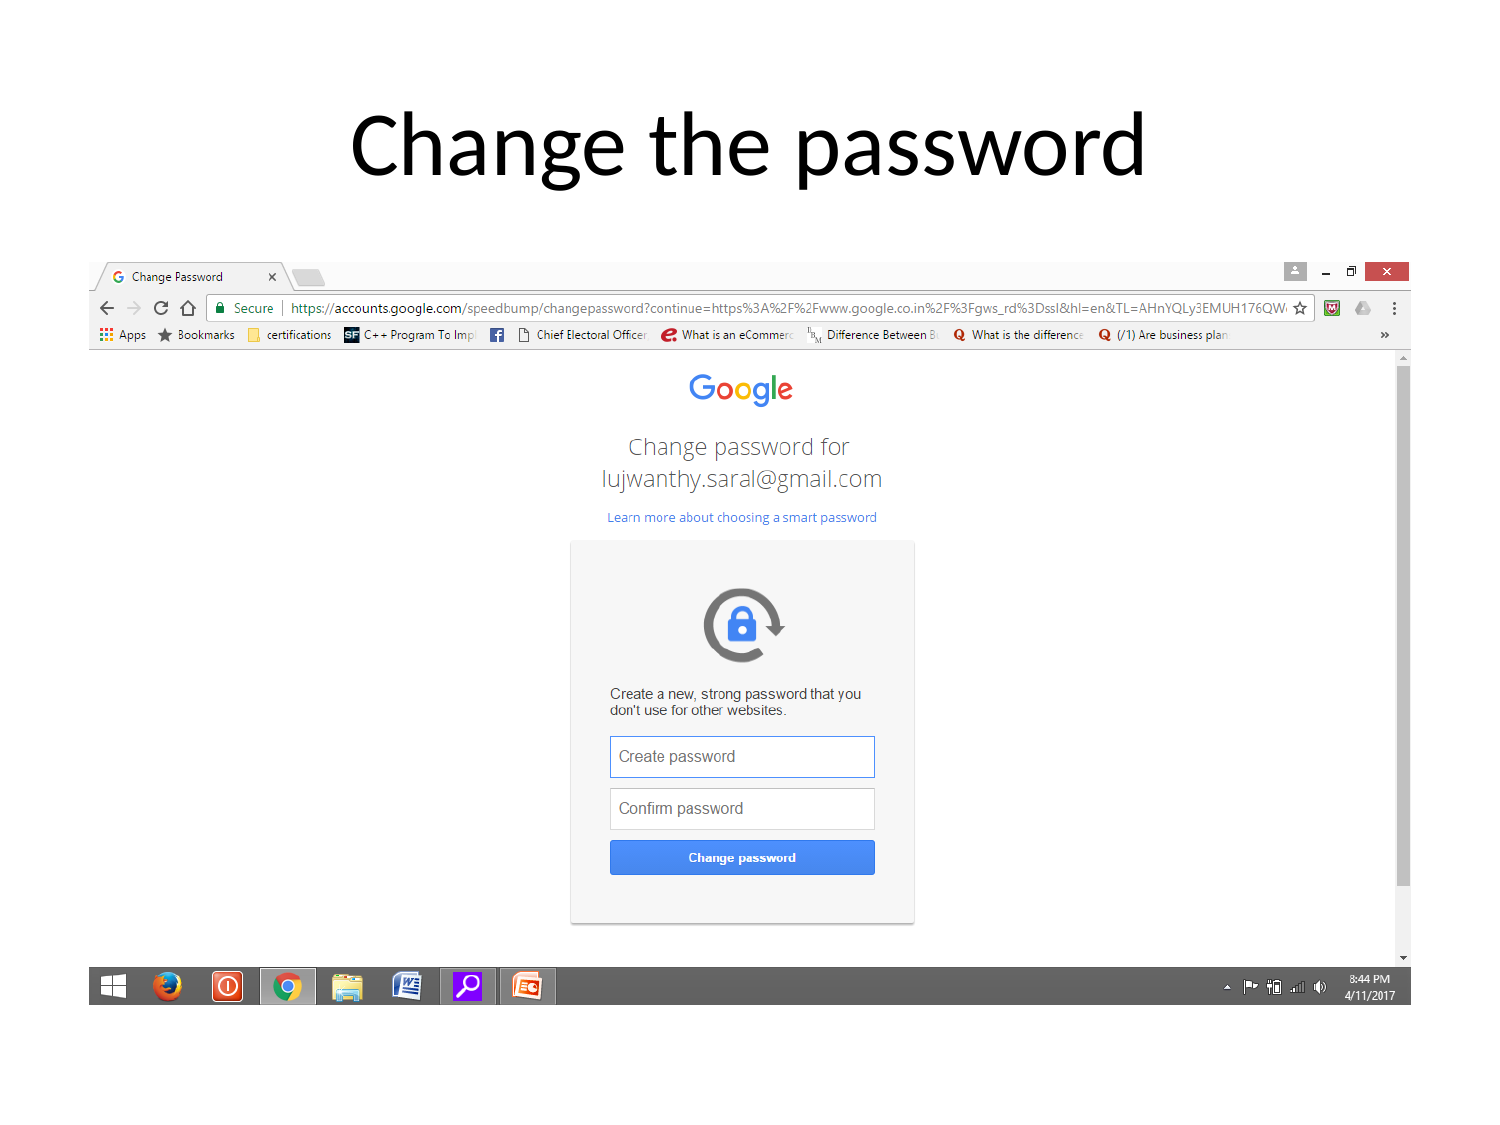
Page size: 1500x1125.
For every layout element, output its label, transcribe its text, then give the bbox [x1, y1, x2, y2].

title Change the password [75, 45, 1425, 233]
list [89, 262, 1411, 1006]
